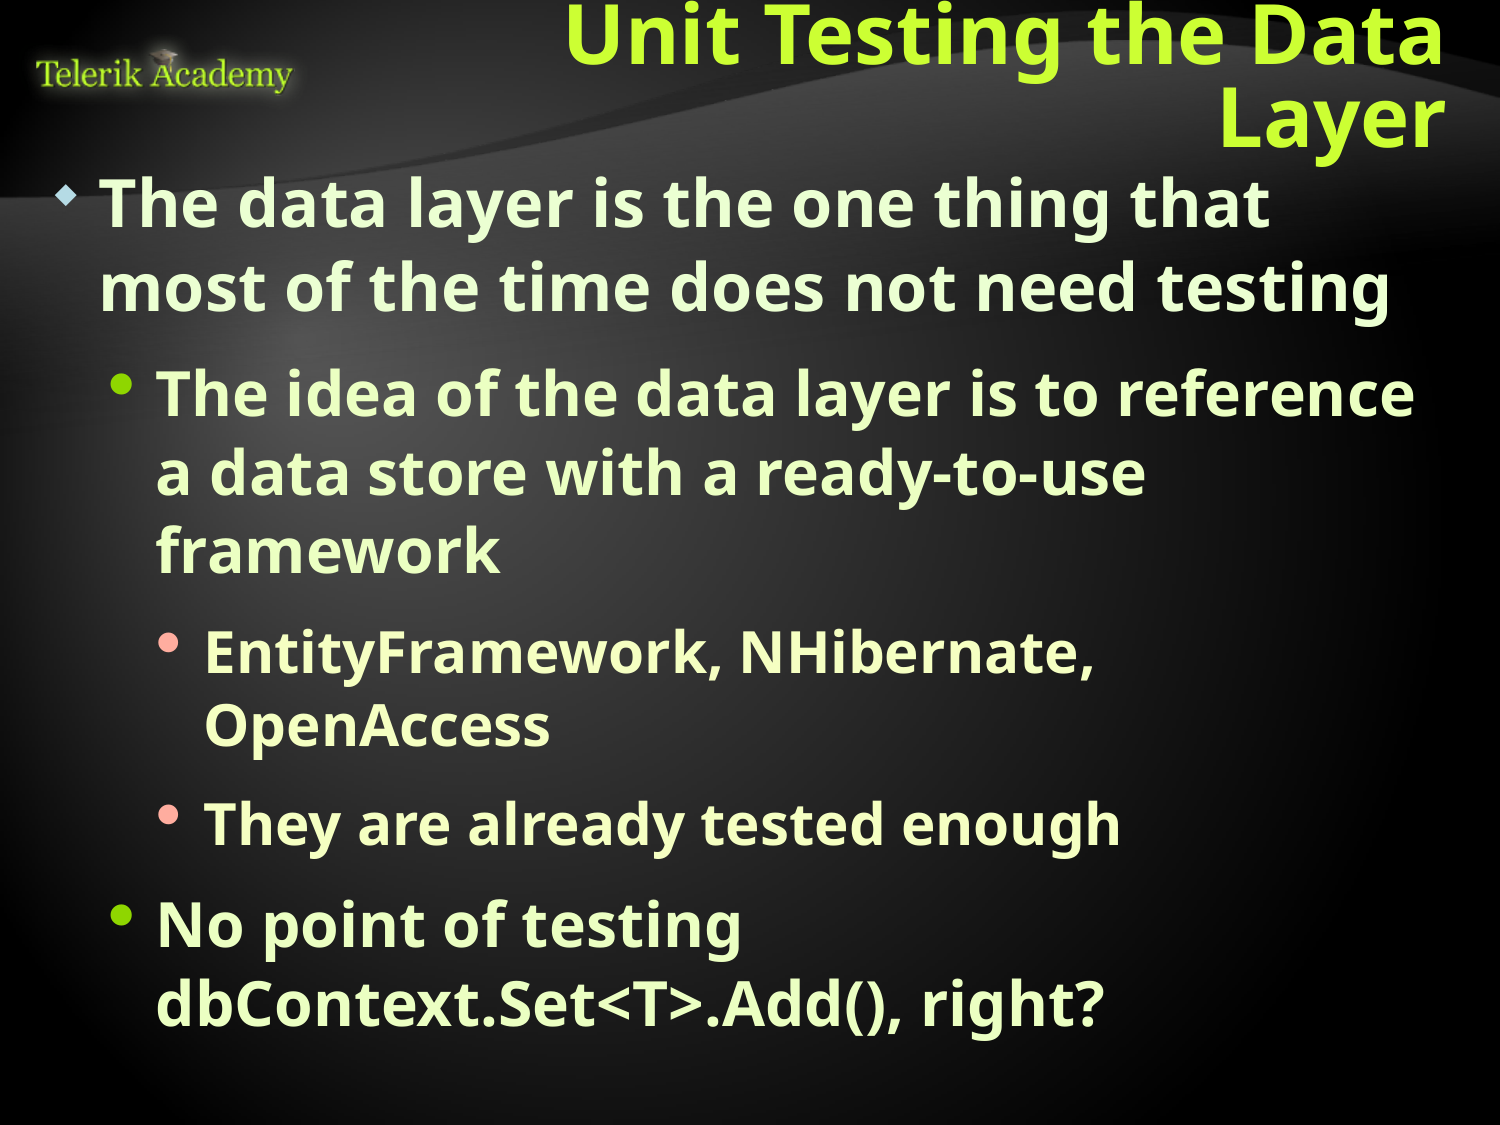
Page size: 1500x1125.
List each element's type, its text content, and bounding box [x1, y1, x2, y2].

list The data layer is the one thing that most of the time does not need testing The idea of the data layer is to reference a data store with a ready-to-use framework EntityFramework, NHibernate, OpenAccess They are already tested enough No point of testing dbContext.Set<T>.Add(), right? [37, 149, 1463, 1100]
title Unit Testing the Data Layer [300, 12, 1463, 149]
picture [0, 0, 1500, 1125]
